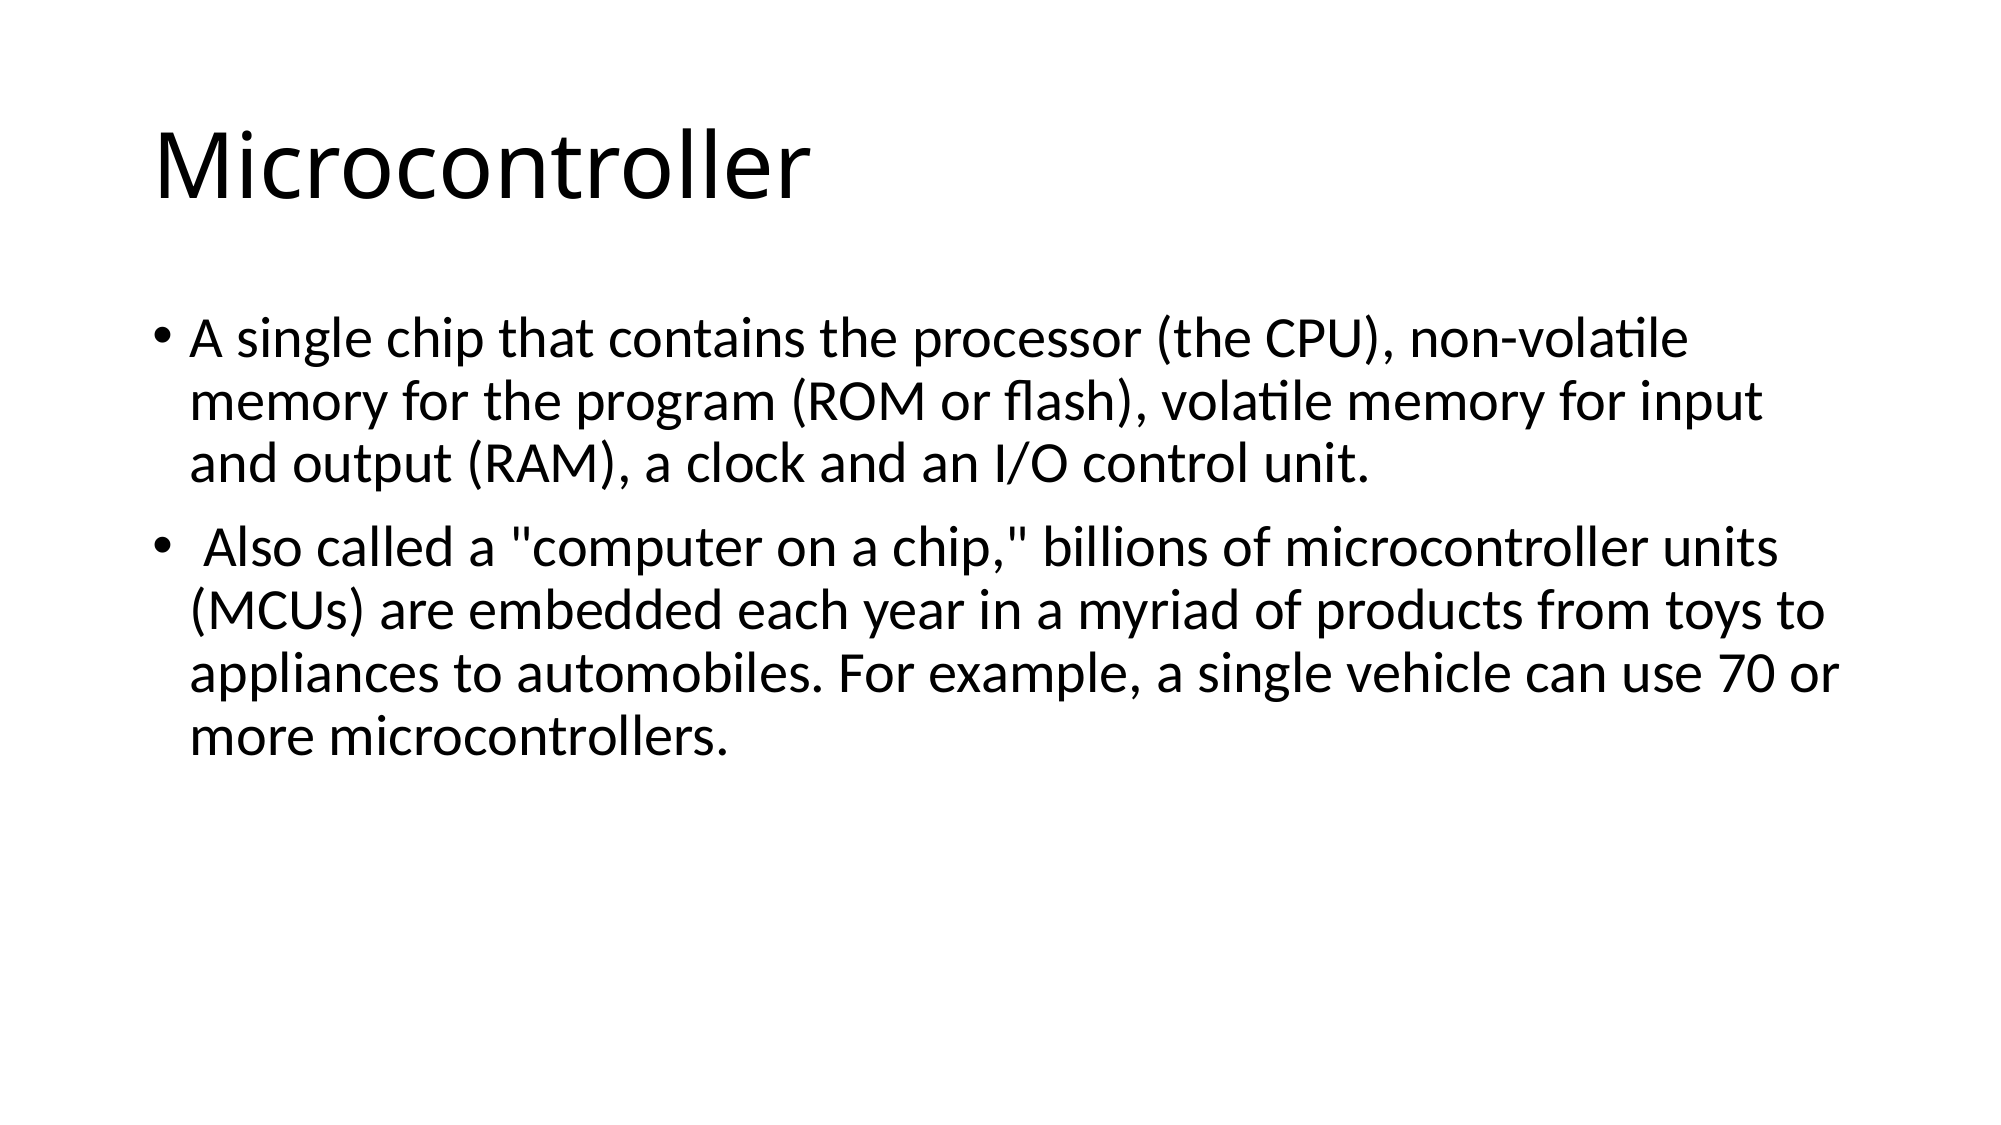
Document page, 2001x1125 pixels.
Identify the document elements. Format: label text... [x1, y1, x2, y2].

title Microcontroller [137, 59, 1863, 278]
list A single chip that contains the processor (the CPU), non-volatile memory for the program (ROM or flash), volatile memory for input and output (RAM), a clock and an I/O control unit. Also called a "computer on a chip," billions of microcontroller units (MCUs) are embedded each year in a myriad of products from toys to appliances to automobiles. For example, a single vehicle can use 70 or more microcontrollers. [137, 299, 1863, 1014]
